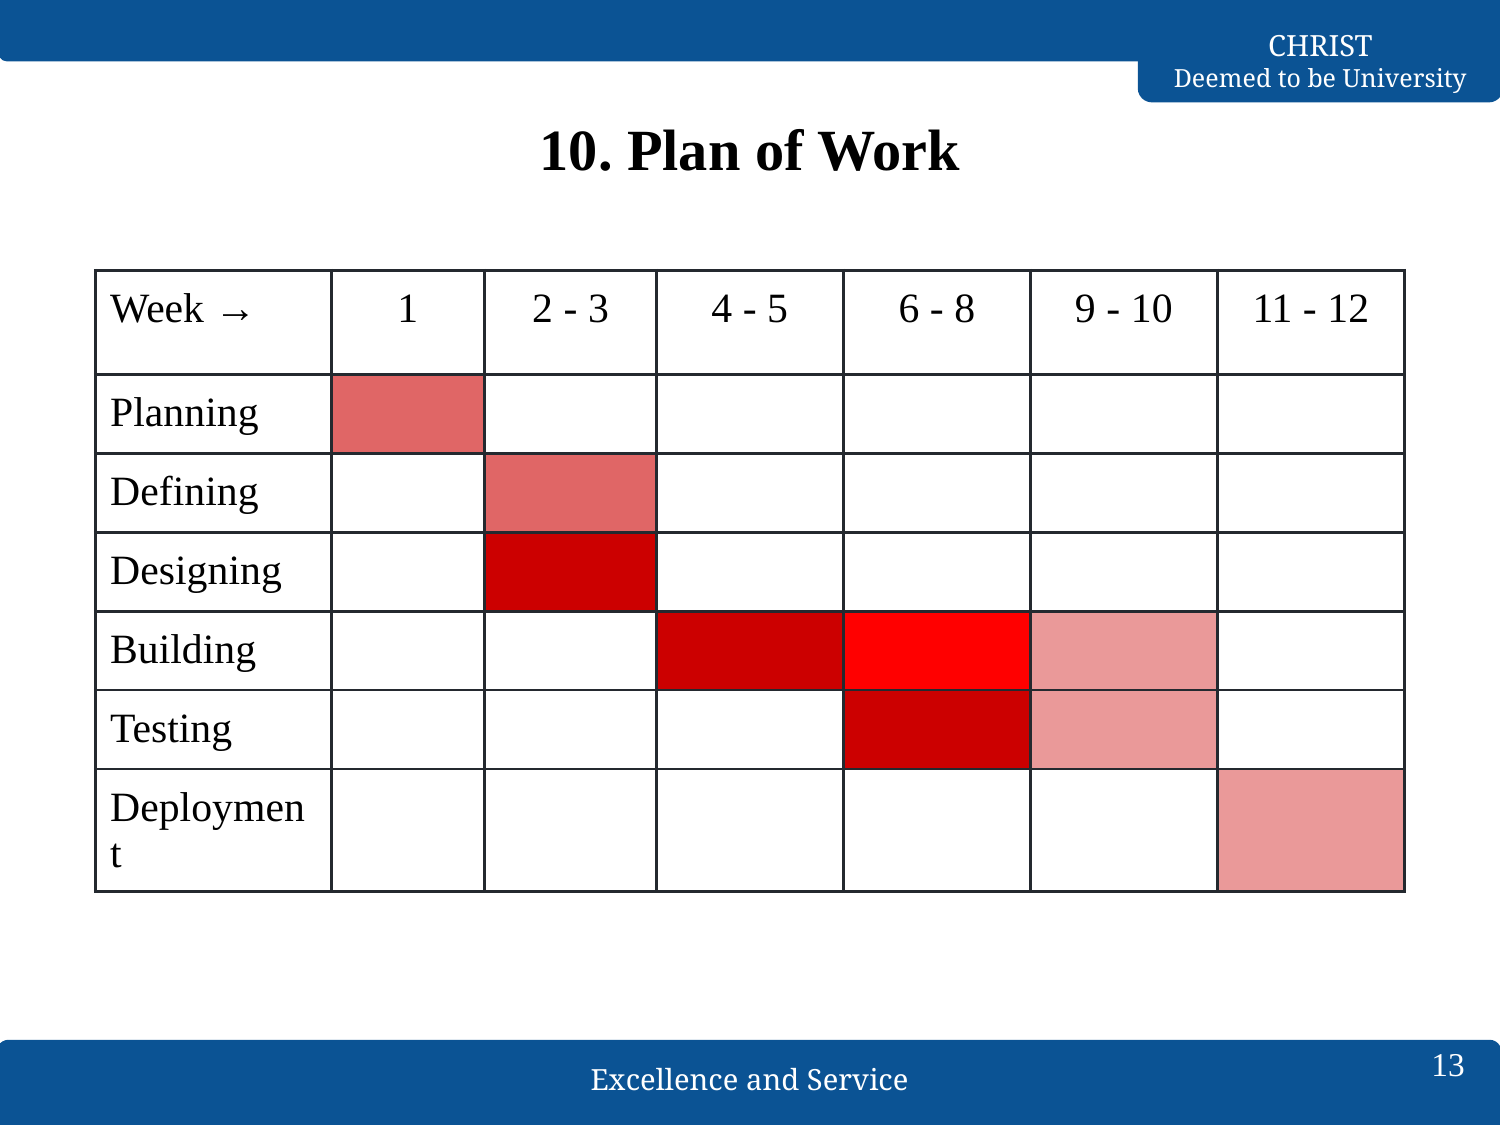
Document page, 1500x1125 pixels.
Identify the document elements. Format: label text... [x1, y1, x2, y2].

table_cell [845, 613, 1029, 689]
table_header 1 [333, 272, 483, 373]
table_header Week → [97, 272, 330, 373]
table_cell [1032, 455, 1216, 531]
table_cell Designing [97, 534, 330, 610]
table_cell [333, 613, 483, 689]
table_cell [1219, 770, 1403, 890]
table_cell [1219, 376, 1403, 452]
table_cell [333, 691, 483, 768]
table_header 6 - 8 [845, 272, 1029, 373]
table_cell Planning [97, 376, 330, 452]
table_cell [333, 376, 483, 452]
table_cell Defining [97, 455, 330, 531]
table_cell [1032, 770, 1216, 890]
table_cell [486, 534, 655, 610]
table_cell [1032, 376, 1216, 452]
table_cell [486, 613, 655, 689]
table_cell [845, 534, 1029, 610]
table_cell [333, 770, 483, 890]
table_cell [658, 455, 842, 531]
table_cell Deployment [97, 770, 330, 890]
table_cell [845, 455, 1029, 531]
table_header 4 - 5 [658, 272, 842, 373]
table_cell [1219, 534, 1403, 610]
table_cell Building [97, 613, 330, 689]
table_cell [658, 613, 842, 689]
table_cell [486, 770, 655, 890]
table_cell [658, 691, 842, 768]
slide_number ‹#› [1389, 1020, 1480, 1106]
table_header 11 - 12 [1219, 272, 1403, 373]
table_cell [486, 455, 655, 531]
title 10. Plan of Work [51, 97, 1449, 223]
table_cell [333, 534, 483, 610]
table_cell [1032, 613, 1216, 689]
table_cell [658, 770, 842, 890]
table_cell [486, 691, 655, 768]
table_cell [486, 376, 655, 452]
table_cell [1219, 455, 1403, 531]
table_cell [1032, 691, 1216, 768]
table_cell [1032, 534, 1216, 610]
table_cell [845, 376, 1029, 452]
table_header 9 - 10 [1032, 272, 1216, 373]
table_cell [658, 376, 842, 452]
table_cell Testing [97, 691, 330, 768]
table_cell [1219, 691, 1403, 768]
table_cell [845, 691, 1029, 768]
table_cell [845, 770, 1029, 890]
table_cell [333, 455, 483, 531]
table_cell [658, 534, 842, 610]
table_header 2 - 3 [486, 272, 655, 373]
table_cell [1219, 613, 1403, 689]
